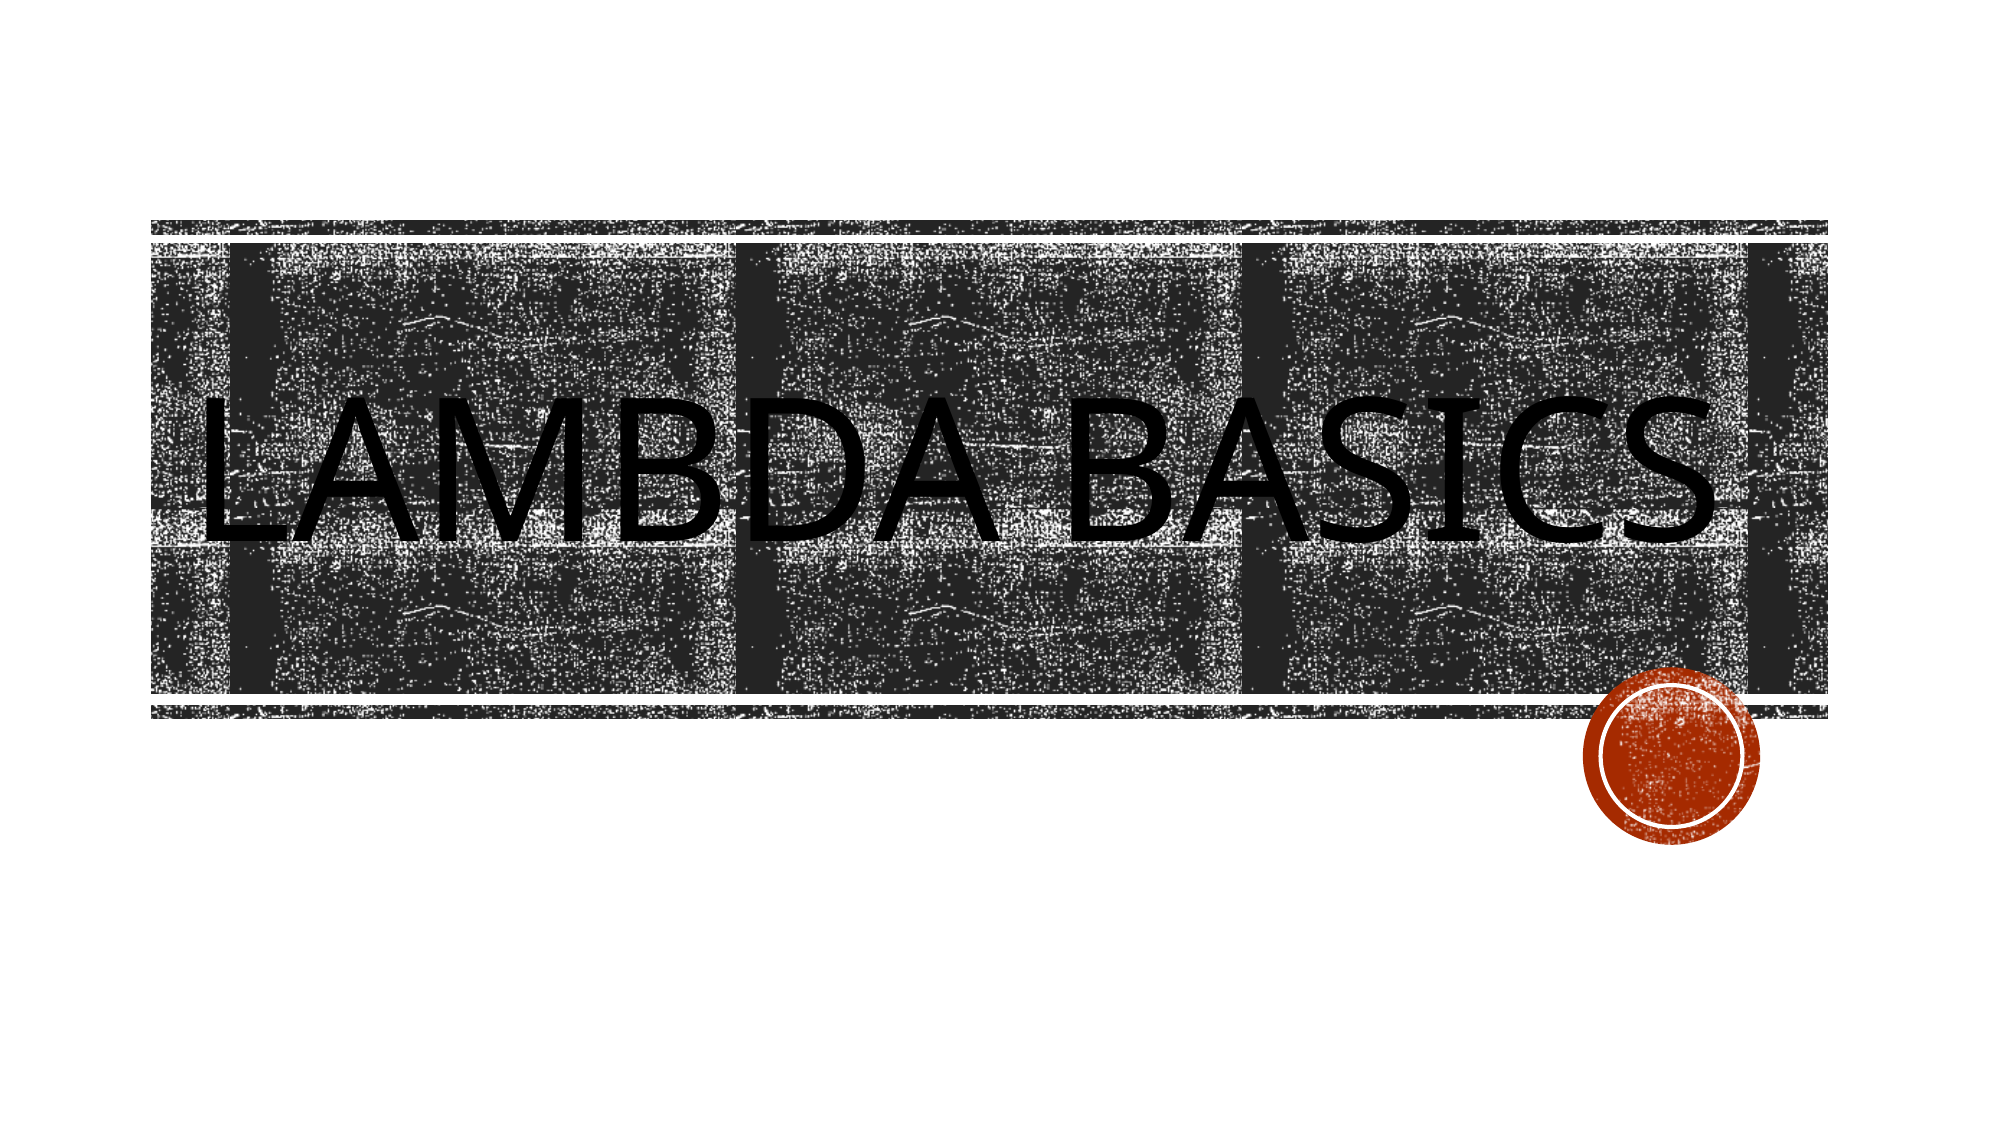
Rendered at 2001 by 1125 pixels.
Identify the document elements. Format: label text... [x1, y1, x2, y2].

title Lambda basics [172, 234, 1808, 733]
